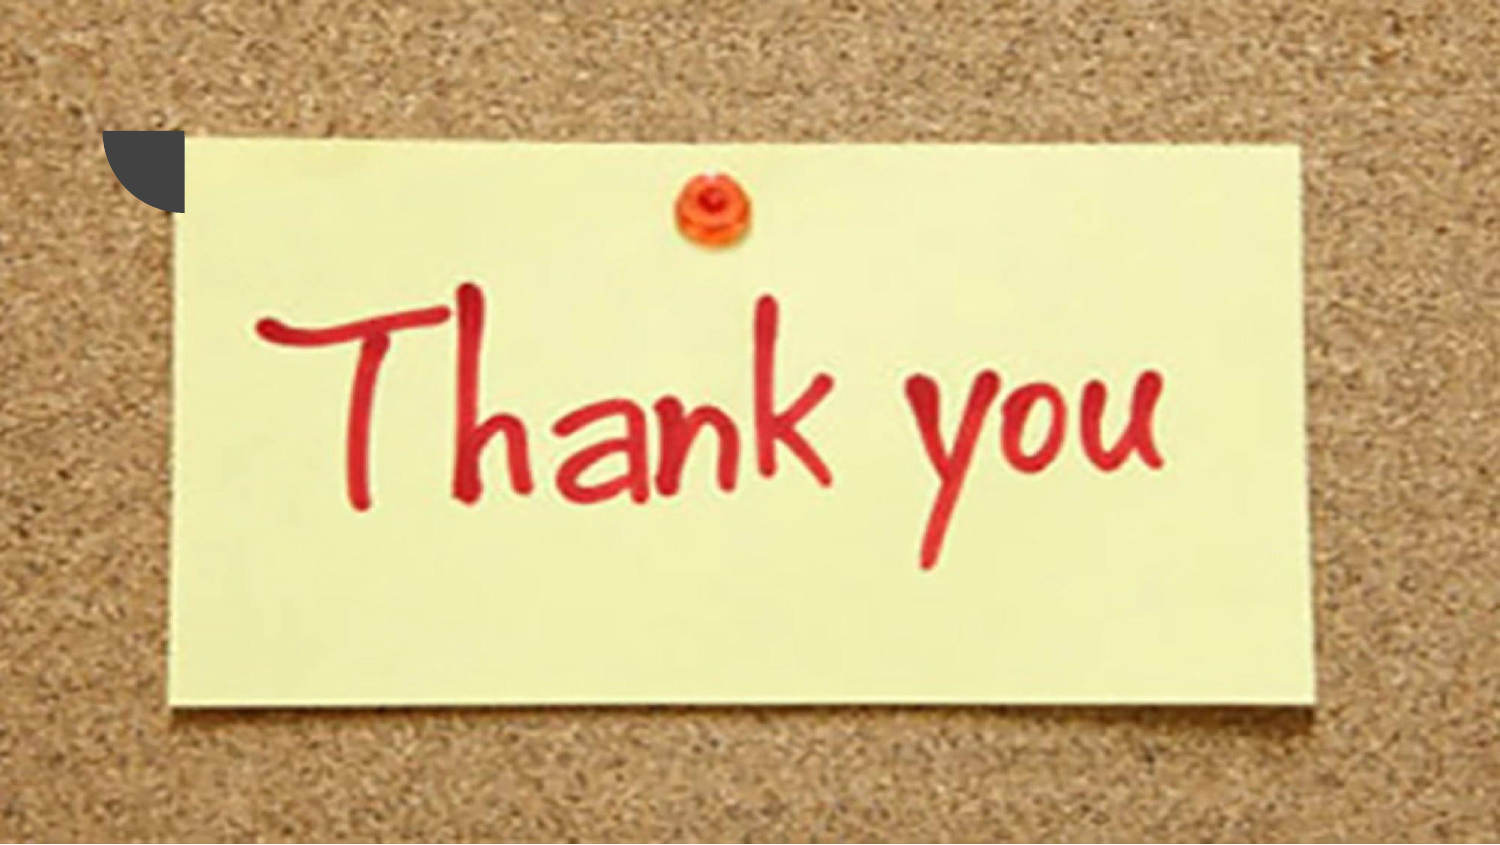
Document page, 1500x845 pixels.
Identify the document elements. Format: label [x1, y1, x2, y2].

text_box [102, 130, 185, 214]
text_box [0, 0, 1500, 844]
